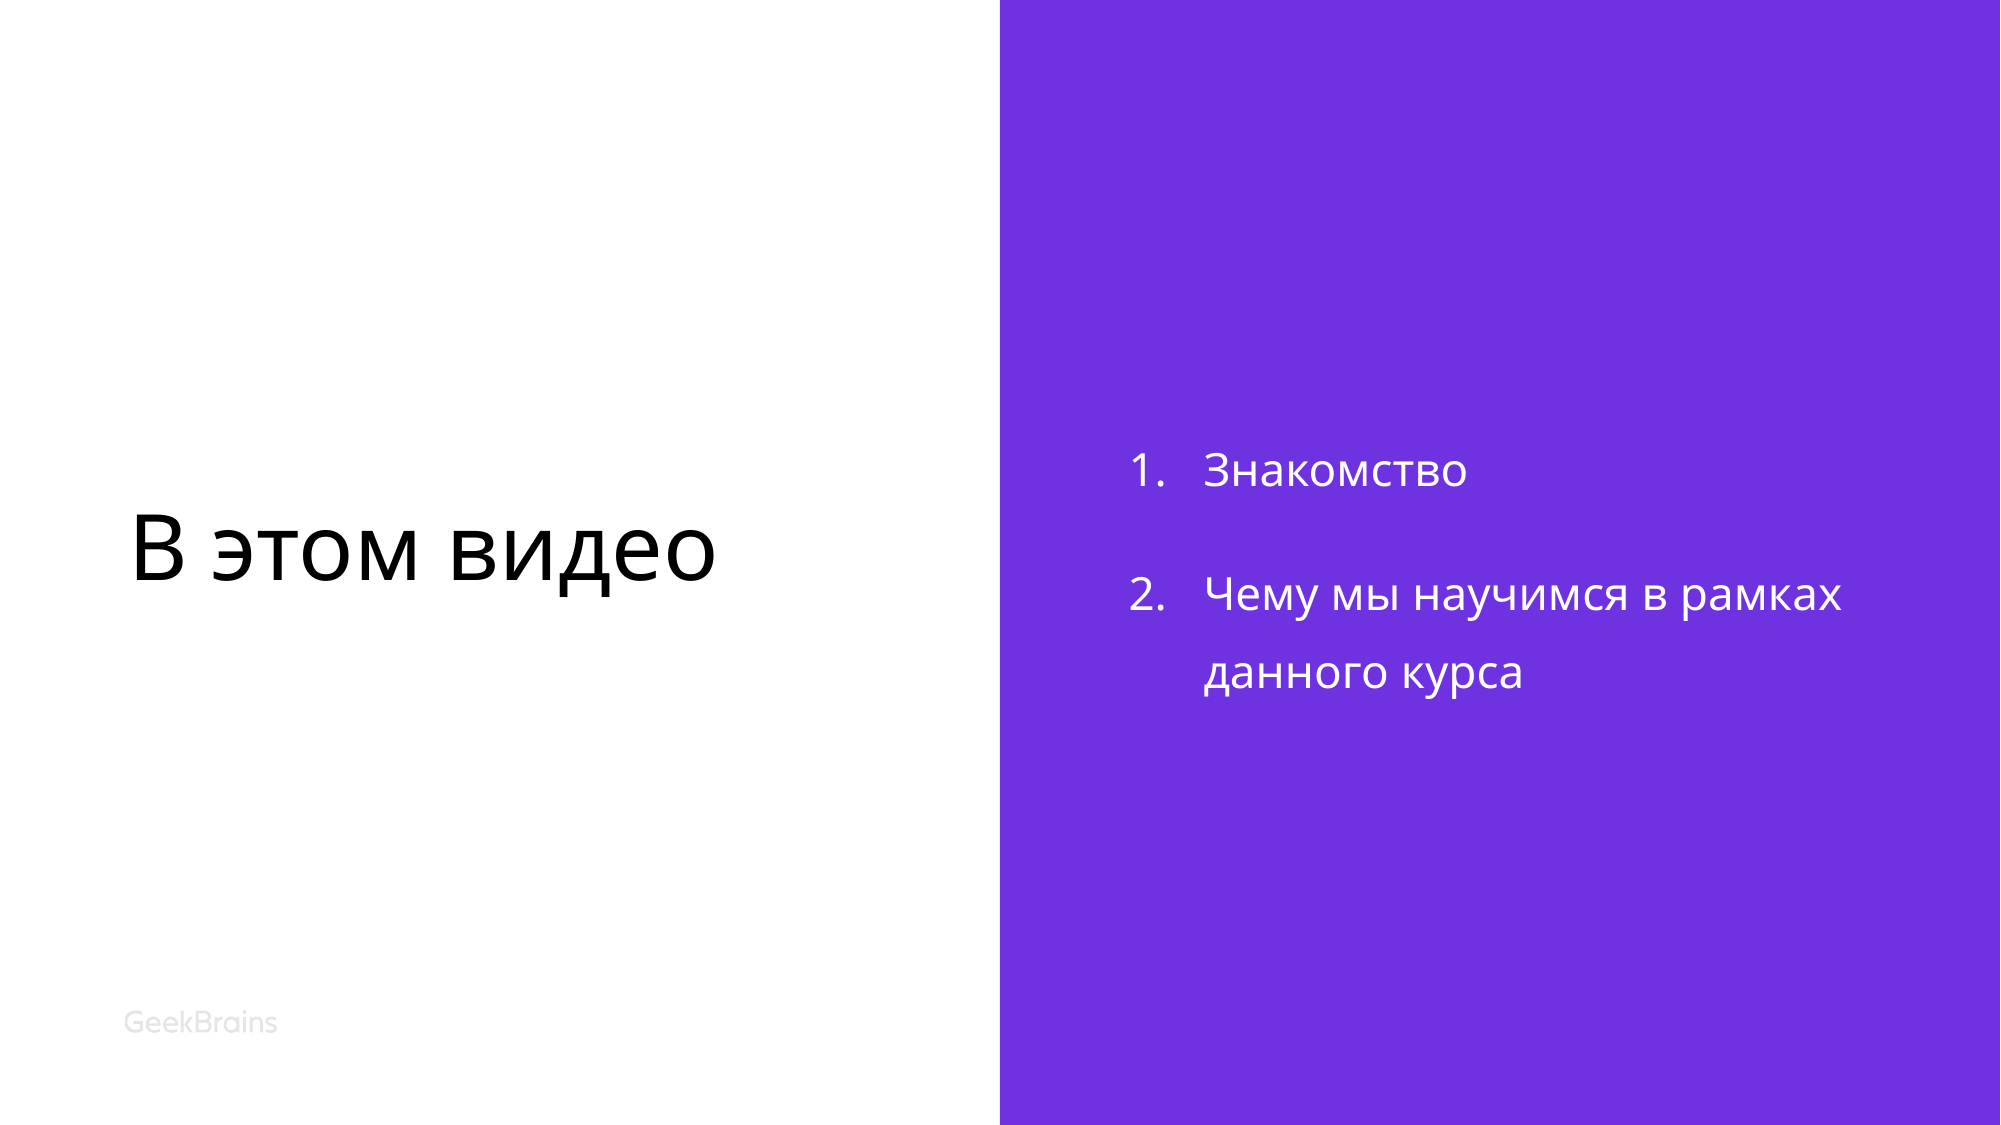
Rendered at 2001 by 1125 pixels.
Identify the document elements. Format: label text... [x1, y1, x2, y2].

title В этом видео [113, 113, 882, 1002]
list Знакомство Чему мы научимся в рамках данного курса [1113, 113, 1882, 1002]
picture [124, 1010, 277, 1033]
